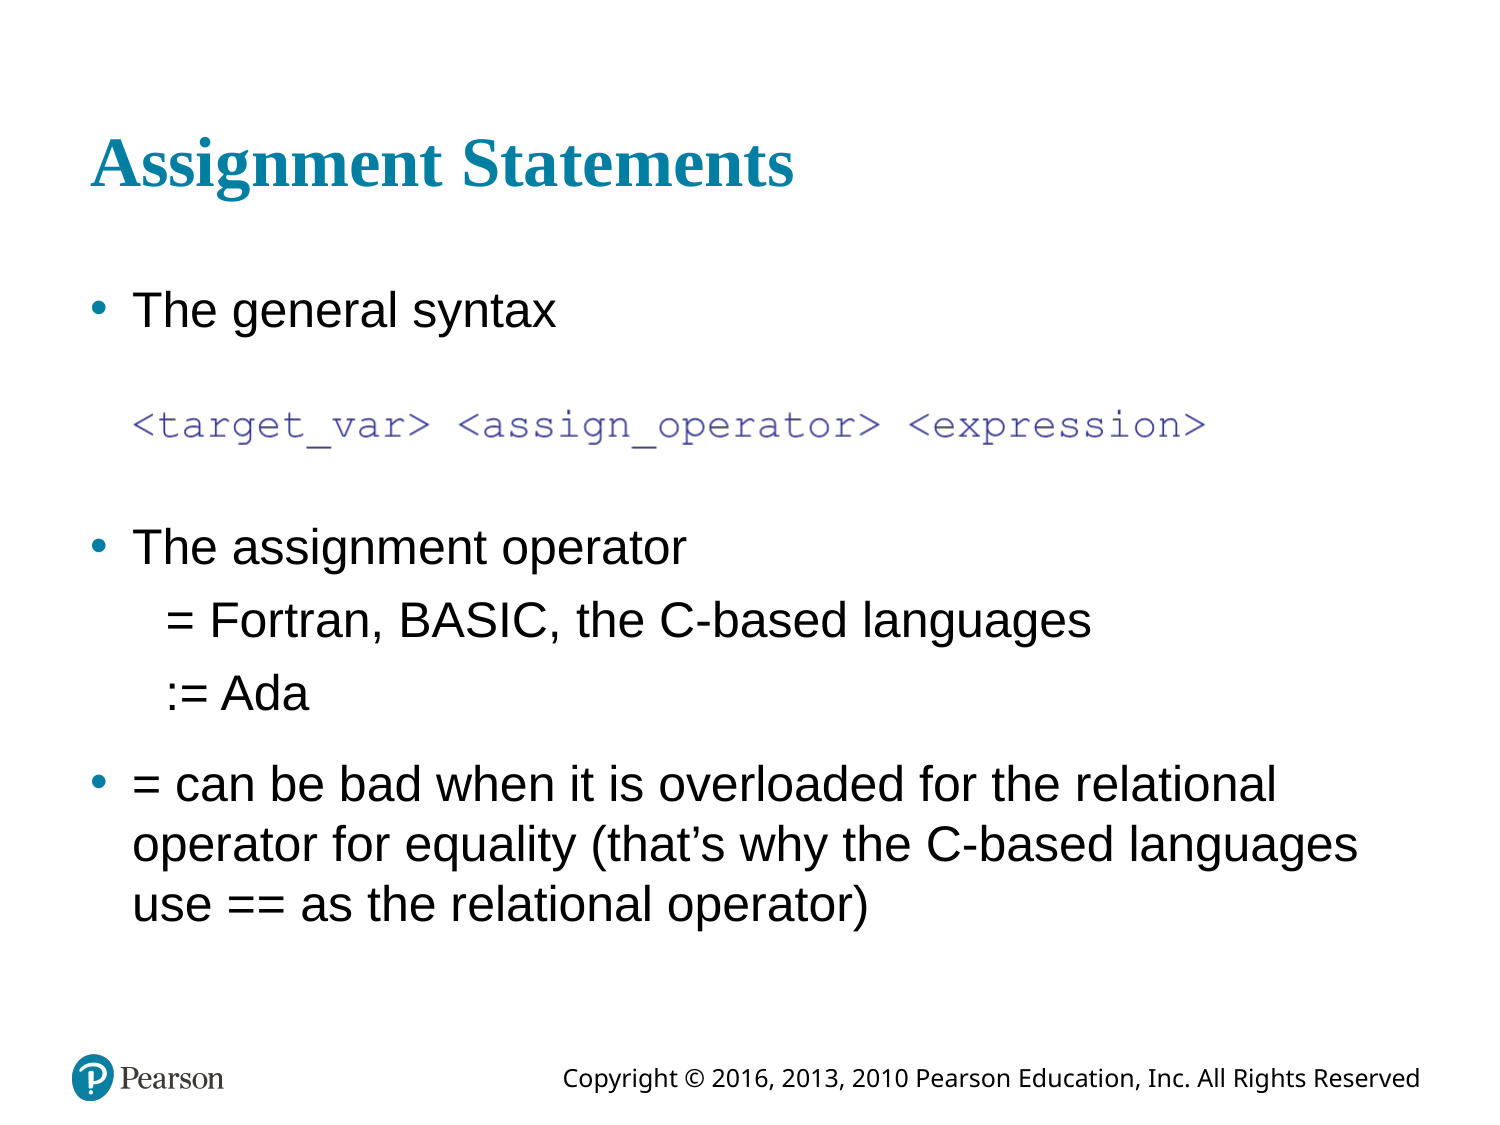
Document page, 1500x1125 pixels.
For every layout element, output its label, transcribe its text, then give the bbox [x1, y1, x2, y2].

list The general syntax [75, 262, 1425, 363]
picture [72, 1087, 83, 1101]
picture [72, 1054, 88, 1070]
title Assignment Statements [75, 35, 1425, 216]
list The assignment operator = Fortran, BASIC, the C-based languages := Ada = can be bad when it is overloaded for the relational operator for equality (that’s why the C-based languages use == as the relational operator) [75, 500, 1425, 958]
picture [80, 1063, 106, 1088]
picture [98, 1054, 224, 1101]
picture [106, 386, 1232, 476]
